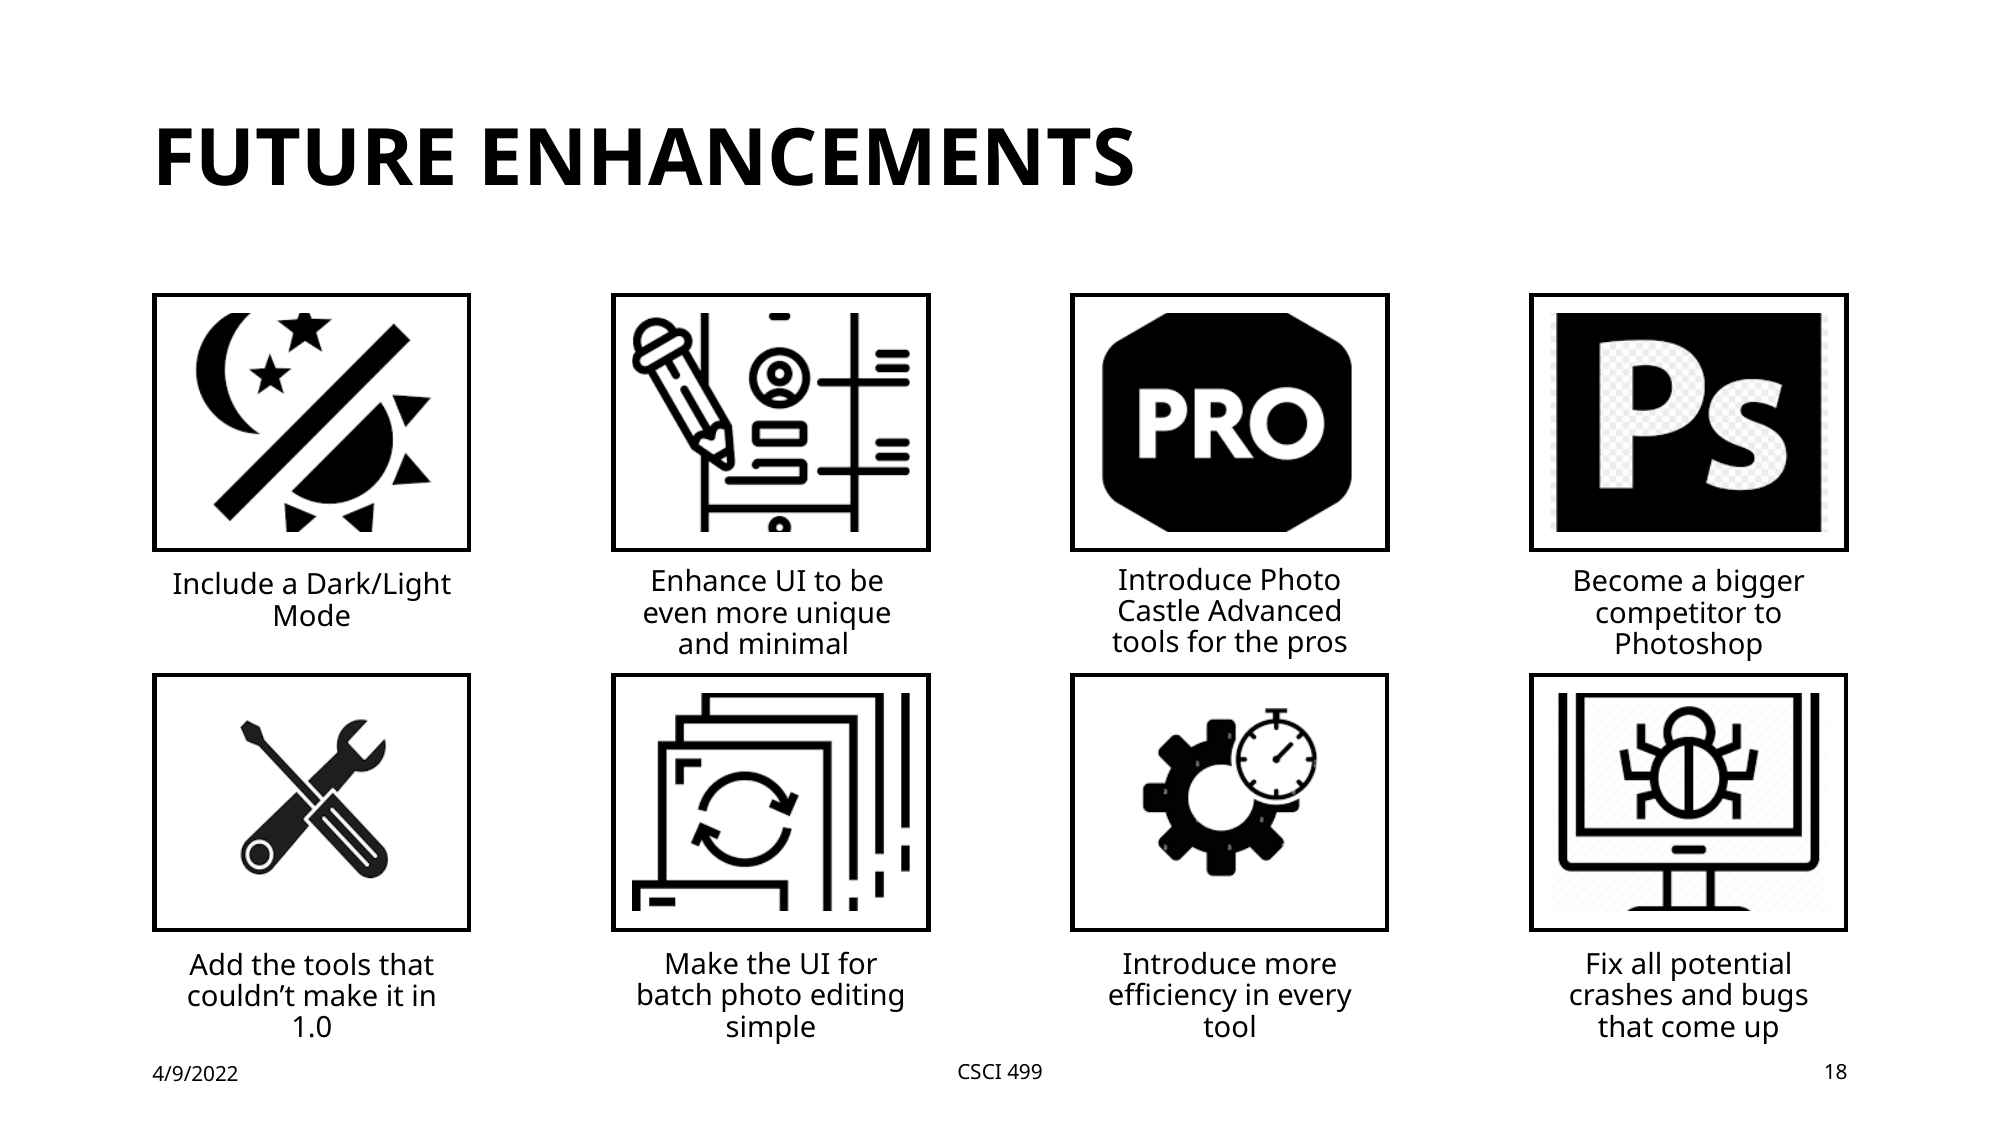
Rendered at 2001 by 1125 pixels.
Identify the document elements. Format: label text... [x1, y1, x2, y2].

title FUTURE ENHANCEMENTS [137, 50, 1863, 269]
picture [172, 693, 432, 912]
list Fix all potential crashes and bugs that come up [1531, 941, 1847, 980]
list Include a Dark/Light Mode [154, 562, 470, 600]
slide_number 18 [1412, 1042, 1863, 1103]
list Add the tools that couldn’t make it in 1.0 [154, 942, 470, 980]
list Enhance UI to be even more unique and minimal [609, 559, 925, 597]
picture [1091, 693, 1369, 912]
picture [1550, 313, 1828, 532]
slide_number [137, 1042, 588, 1103]
picture [632, 313, 910, 532]
footer CSCI 499 [662, 1042, 1338, 1103]
picture [632, 693, 910, 912]
list Become a bigger competitor to Photoshop [1531, 559, 1847, 597]
list Introduce Photo Castle Advanced tools for the pros [1072, 557, 1388, 595]
picture [173, 313, 451, 532]
picture [1550, 693, 1828, 912]
list Introduce more efficiency in every tool [1072, 941, 1388, 980]
picture [1091, 313, 1369, 532]
list Make the UI for batch photo editing simple [613, 941, 929, 980]
